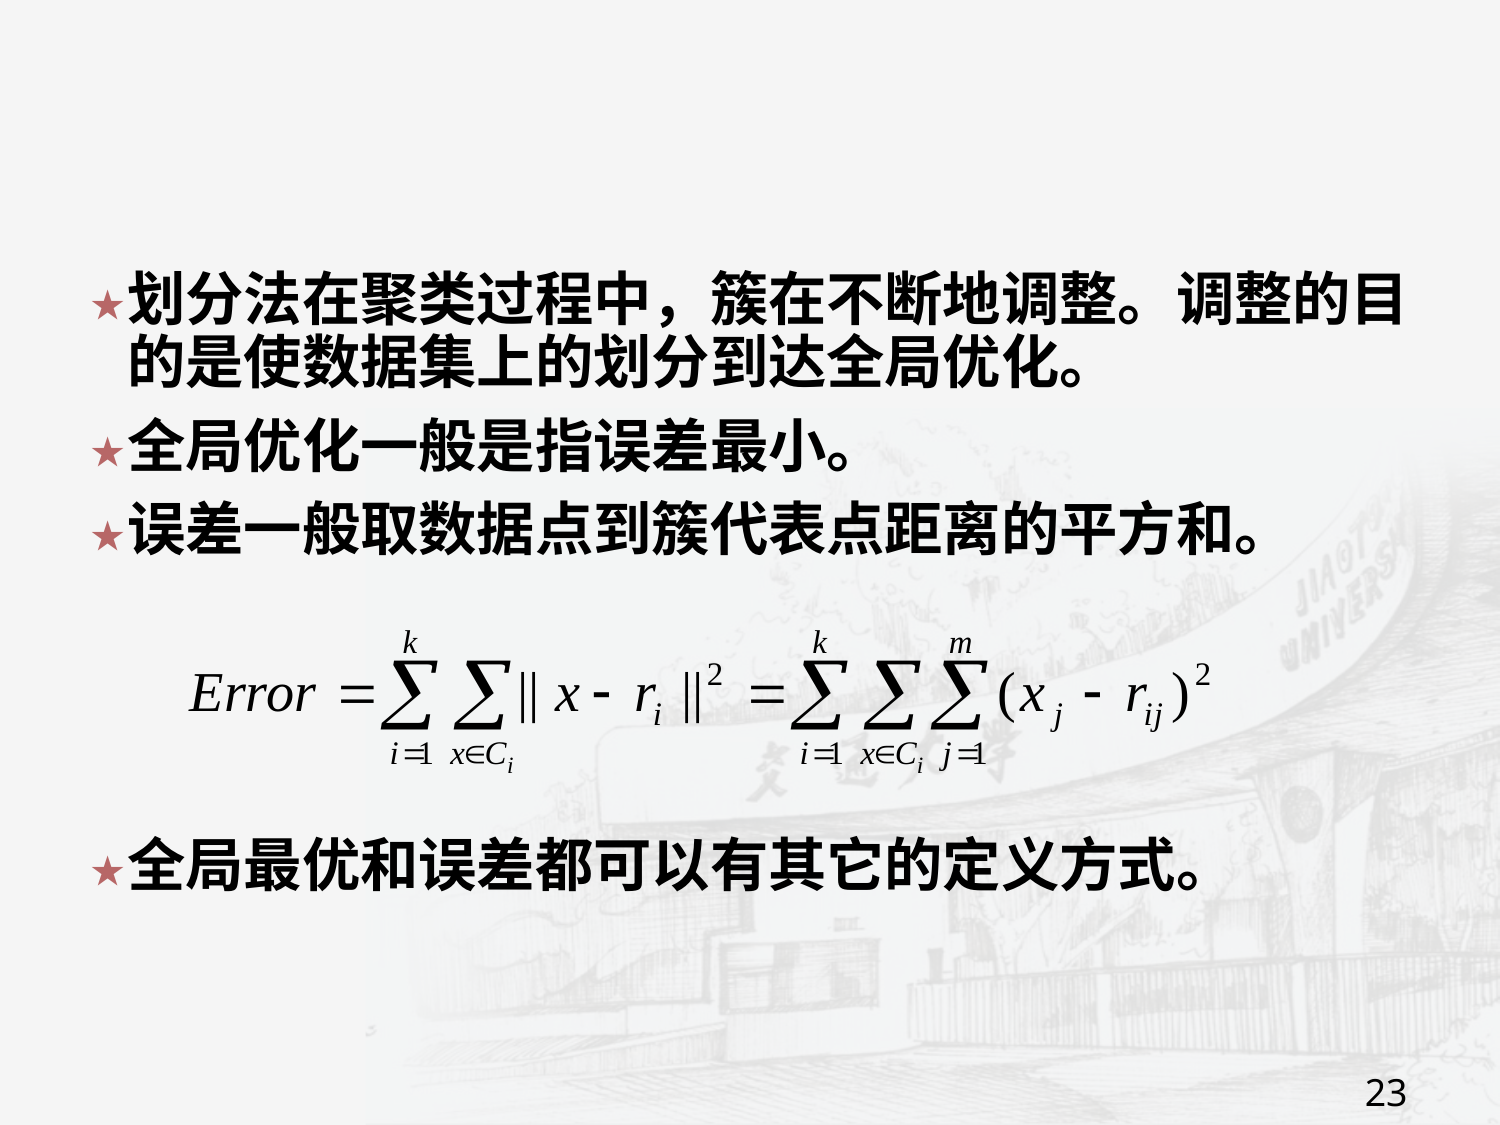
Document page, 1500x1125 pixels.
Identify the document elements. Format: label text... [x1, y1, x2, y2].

slide_number 23 [1350, 1061, 1475, 1103]
list 划分法在聚类过程中，簇在不断地调整。调整的目的是使数据集上的划分到达全局优化。 全局优化一般是指误差最小。 误差一般取数据点到簇代表点距离的平方和。 全局最优和误差都可以有其它的定义方式。 [75, 262, 1425, 1005]
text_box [179, 617, 1231, 786]
